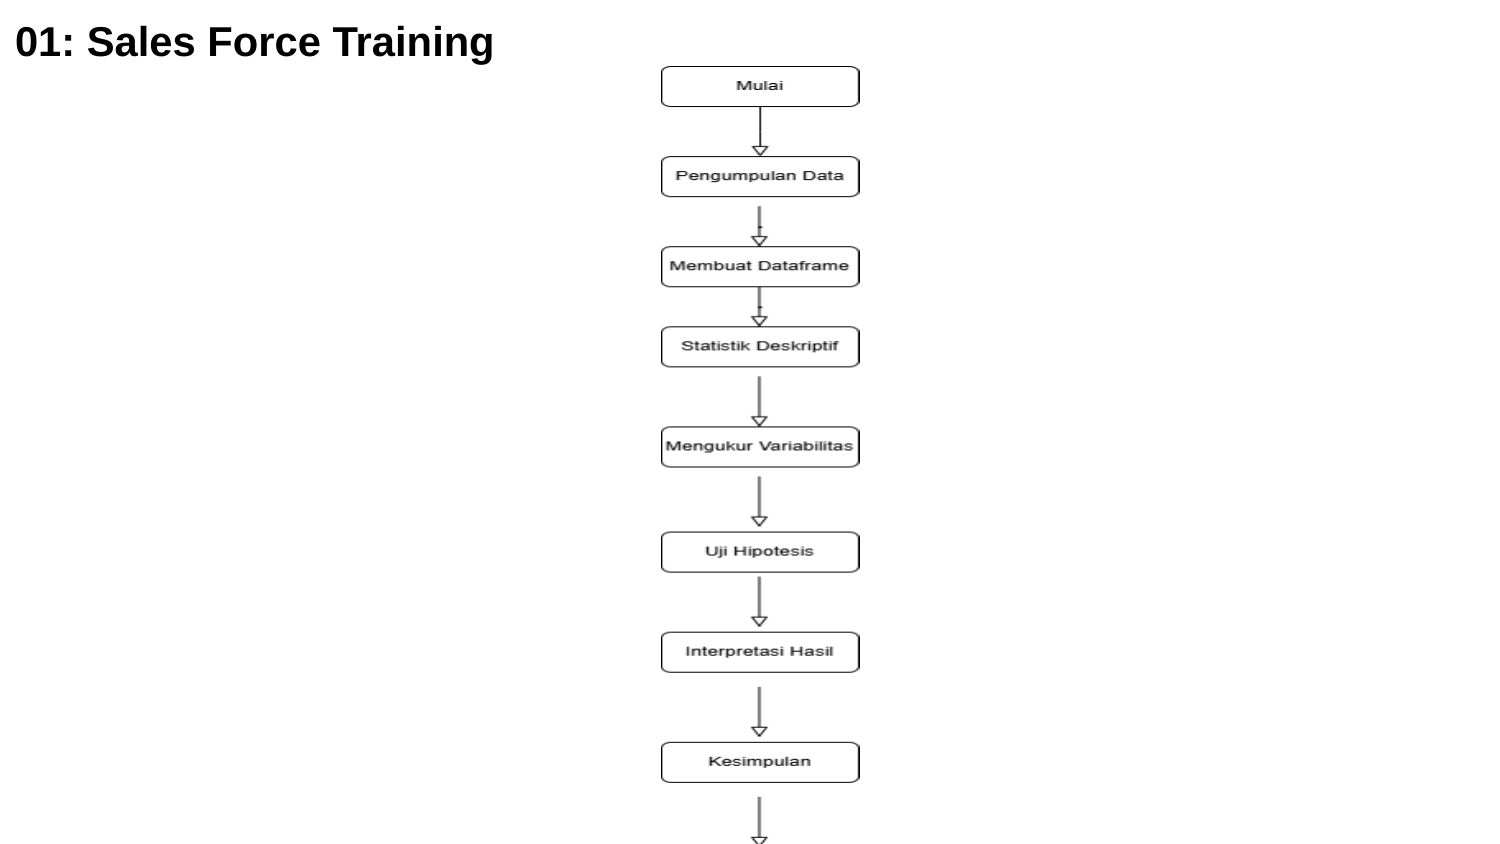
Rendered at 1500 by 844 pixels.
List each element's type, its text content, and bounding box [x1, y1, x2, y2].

picture [661, 65, 861, 844]
title 01: Sales Force Training [0, 0, 1398, 94]
